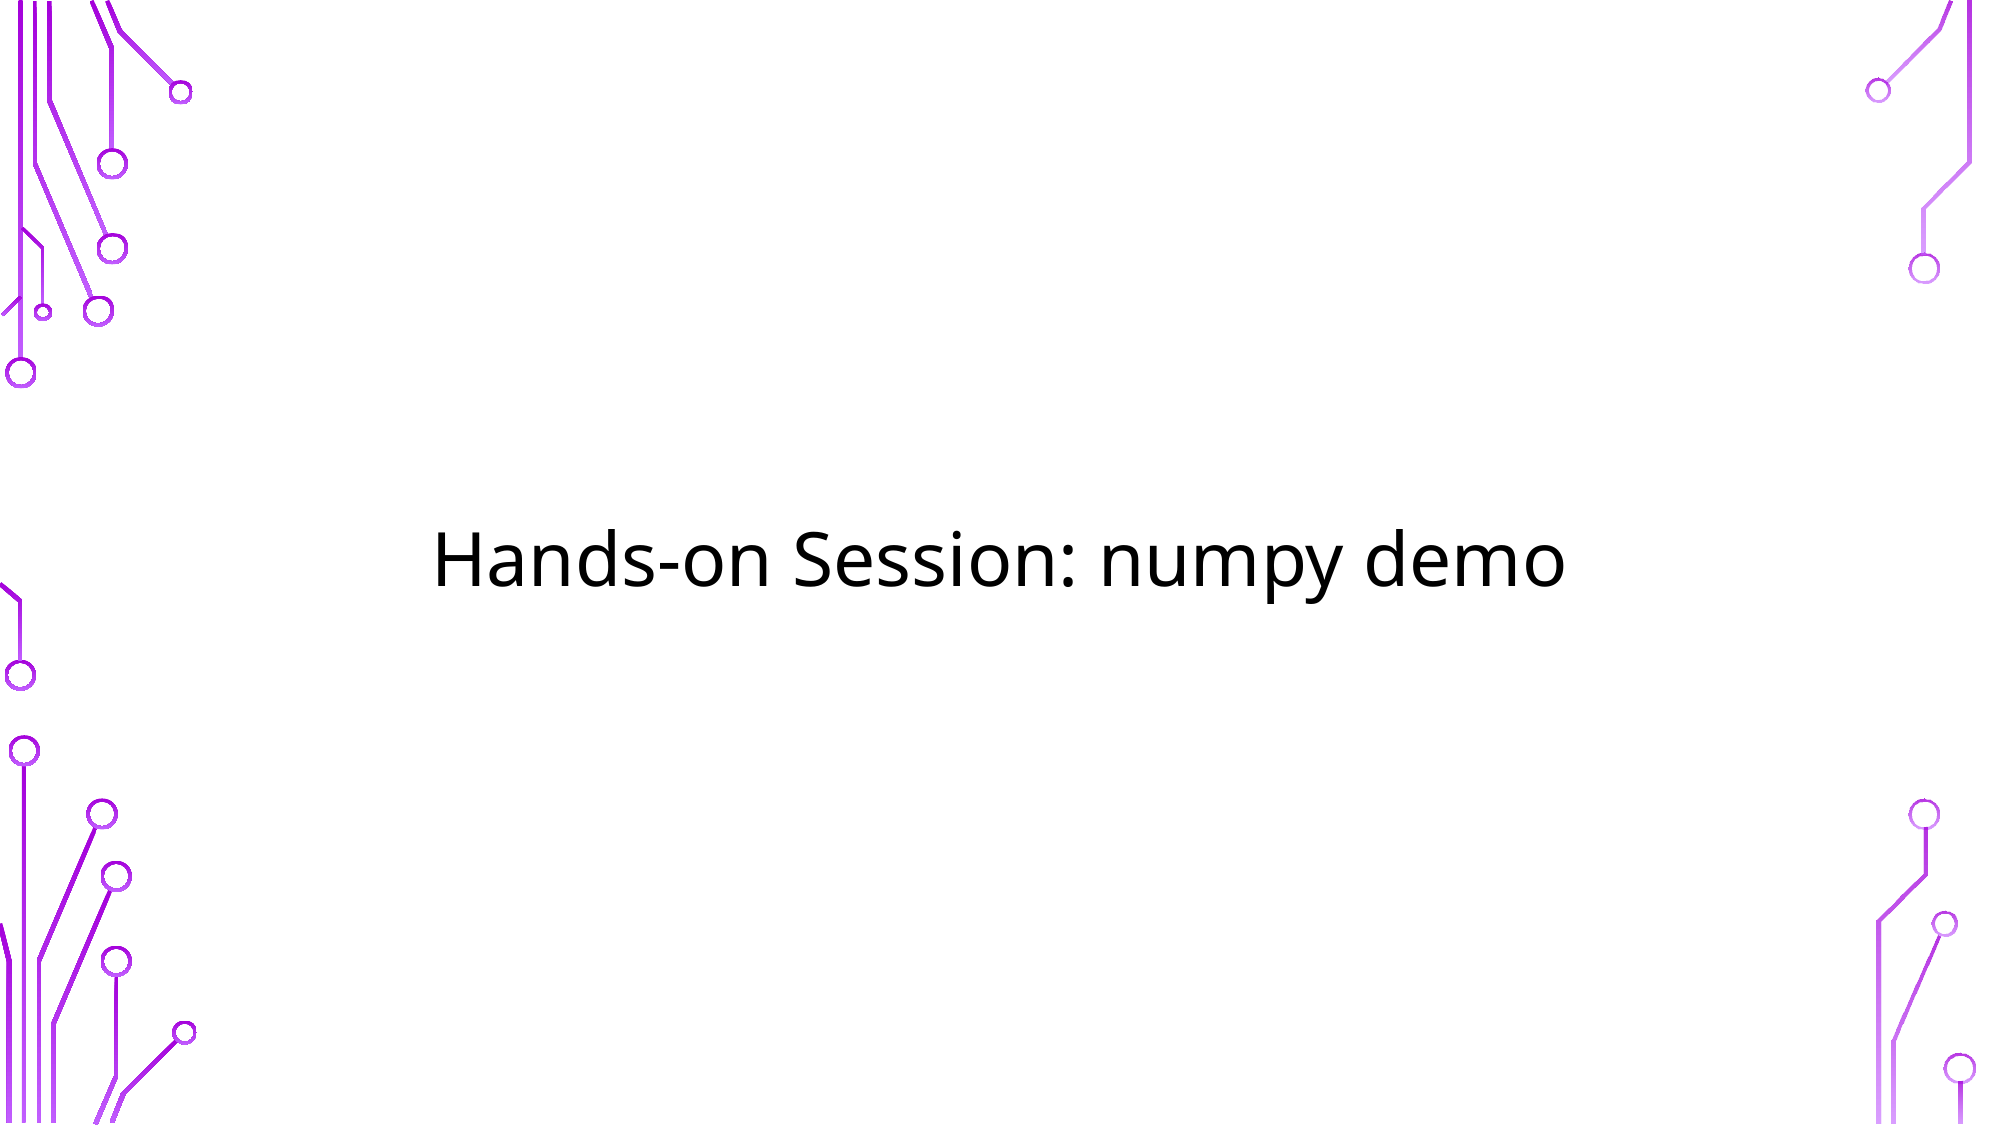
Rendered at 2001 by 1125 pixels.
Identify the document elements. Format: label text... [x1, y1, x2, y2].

title Hands-on Session: numpy demo [187, 441, 1813, 684]
